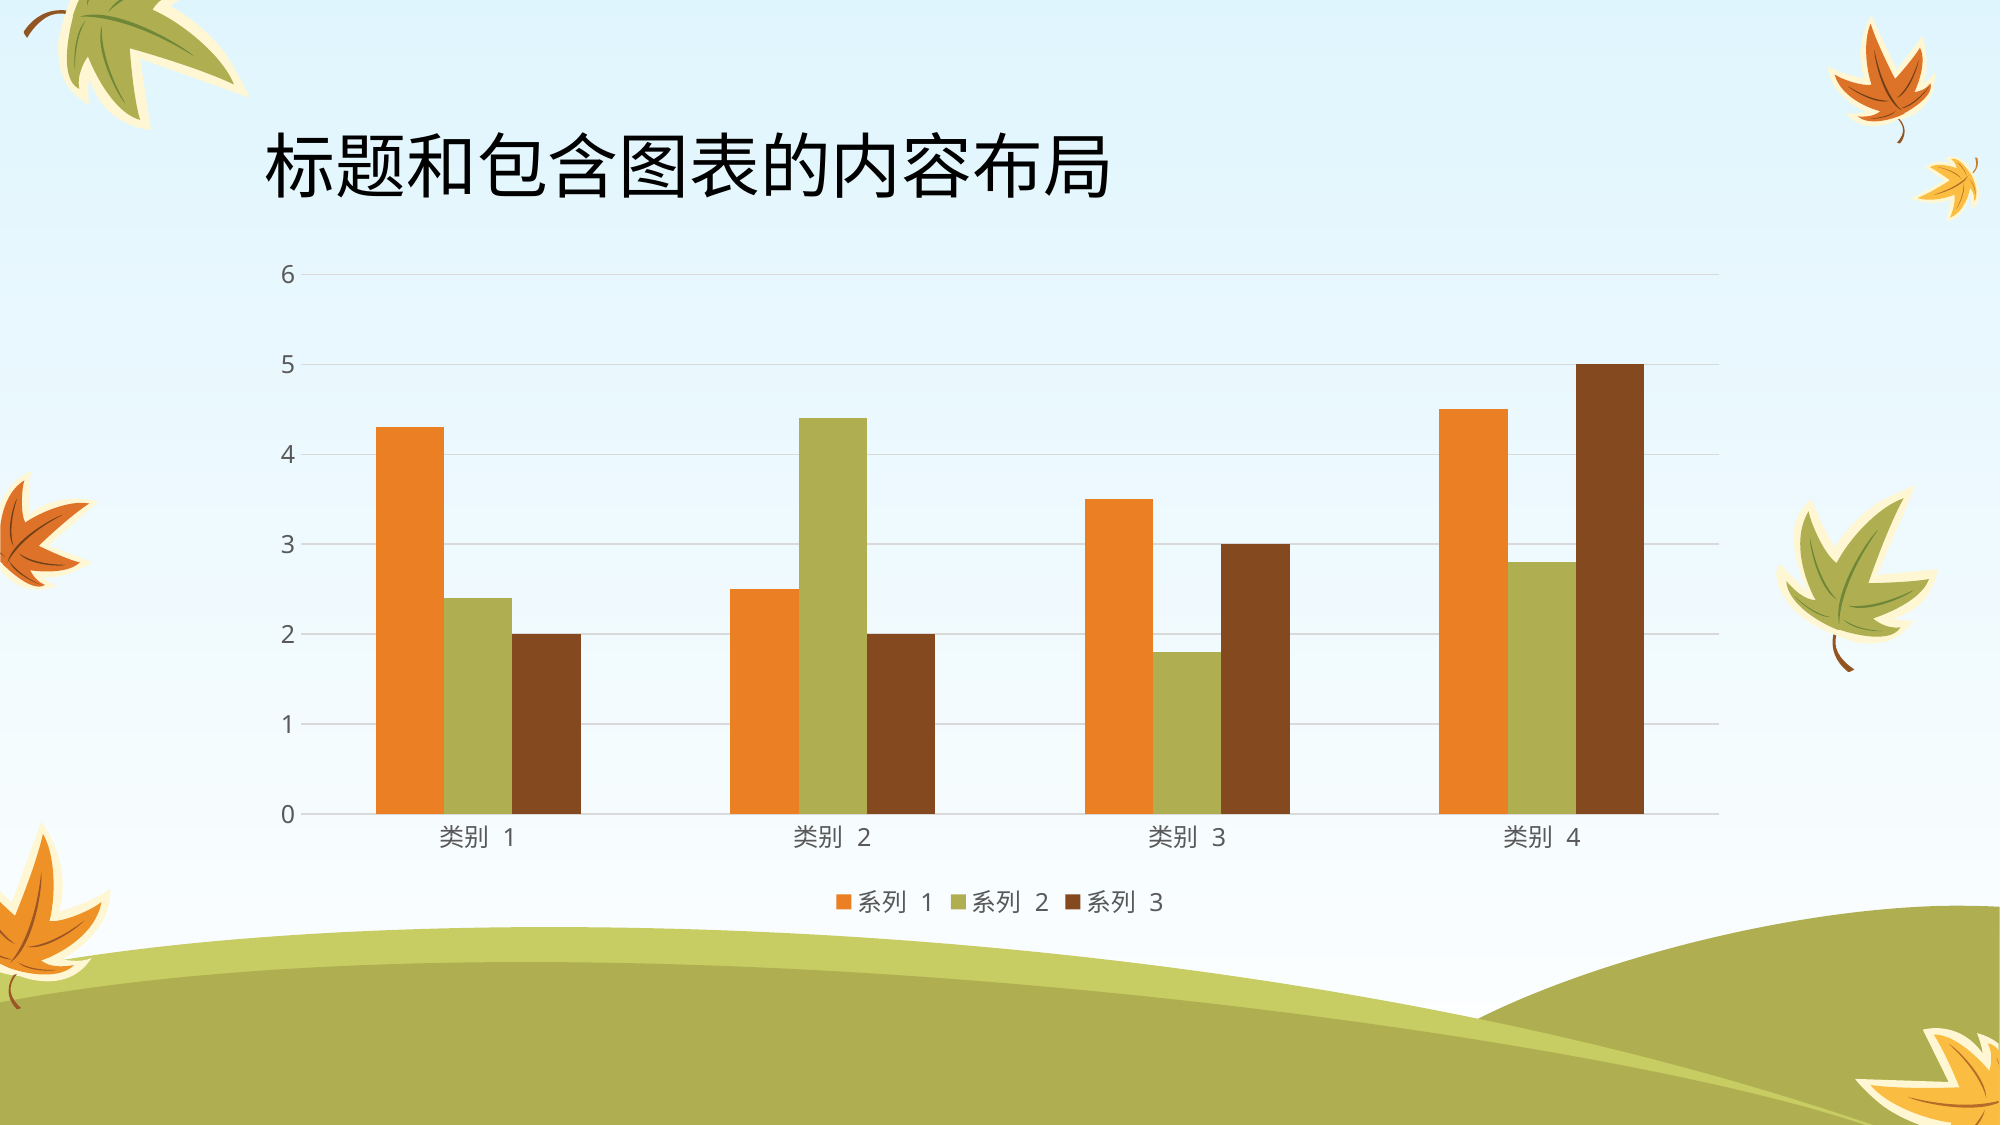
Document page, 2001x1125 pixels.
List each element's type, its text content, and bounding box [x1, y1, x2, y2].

chart [250, 243, 1750, 925]
title 标题和包含图表的内容布局 [249, 12, 1749, 216]
